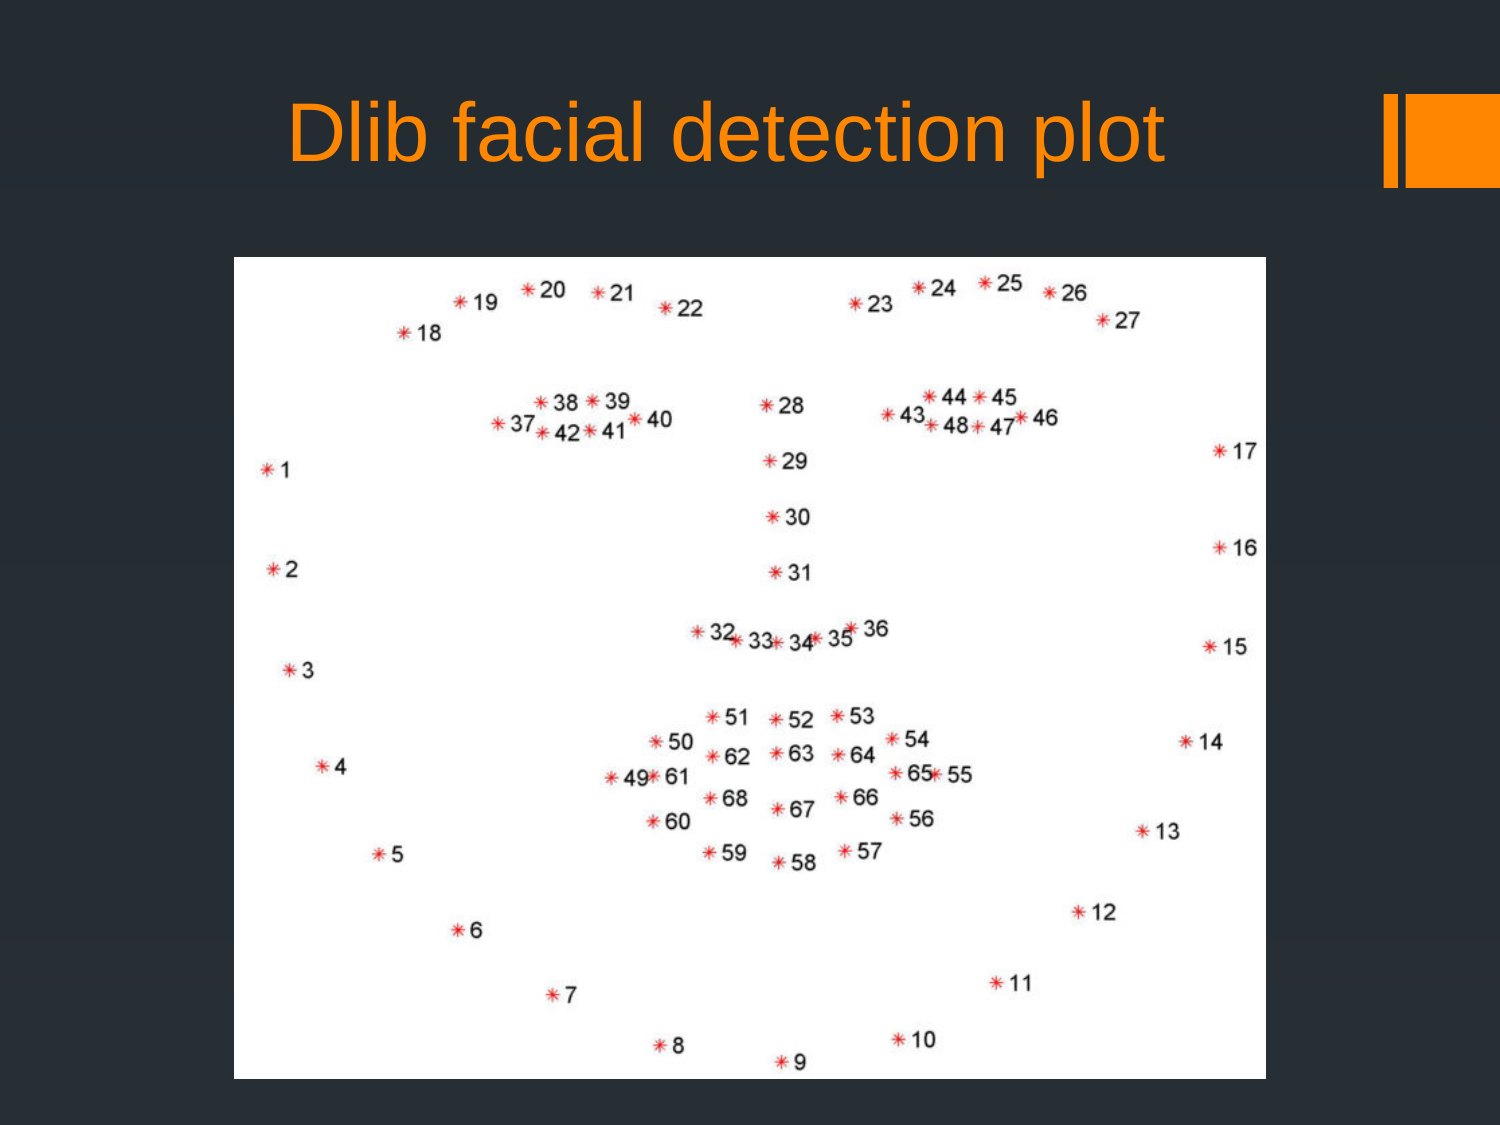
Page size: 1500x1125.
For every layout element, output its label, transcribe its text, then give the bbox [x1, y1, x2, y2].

text_box Dlib facial detection plot [152, 70, 1301, 186]
picture [233, 257, 1267, 1079]
